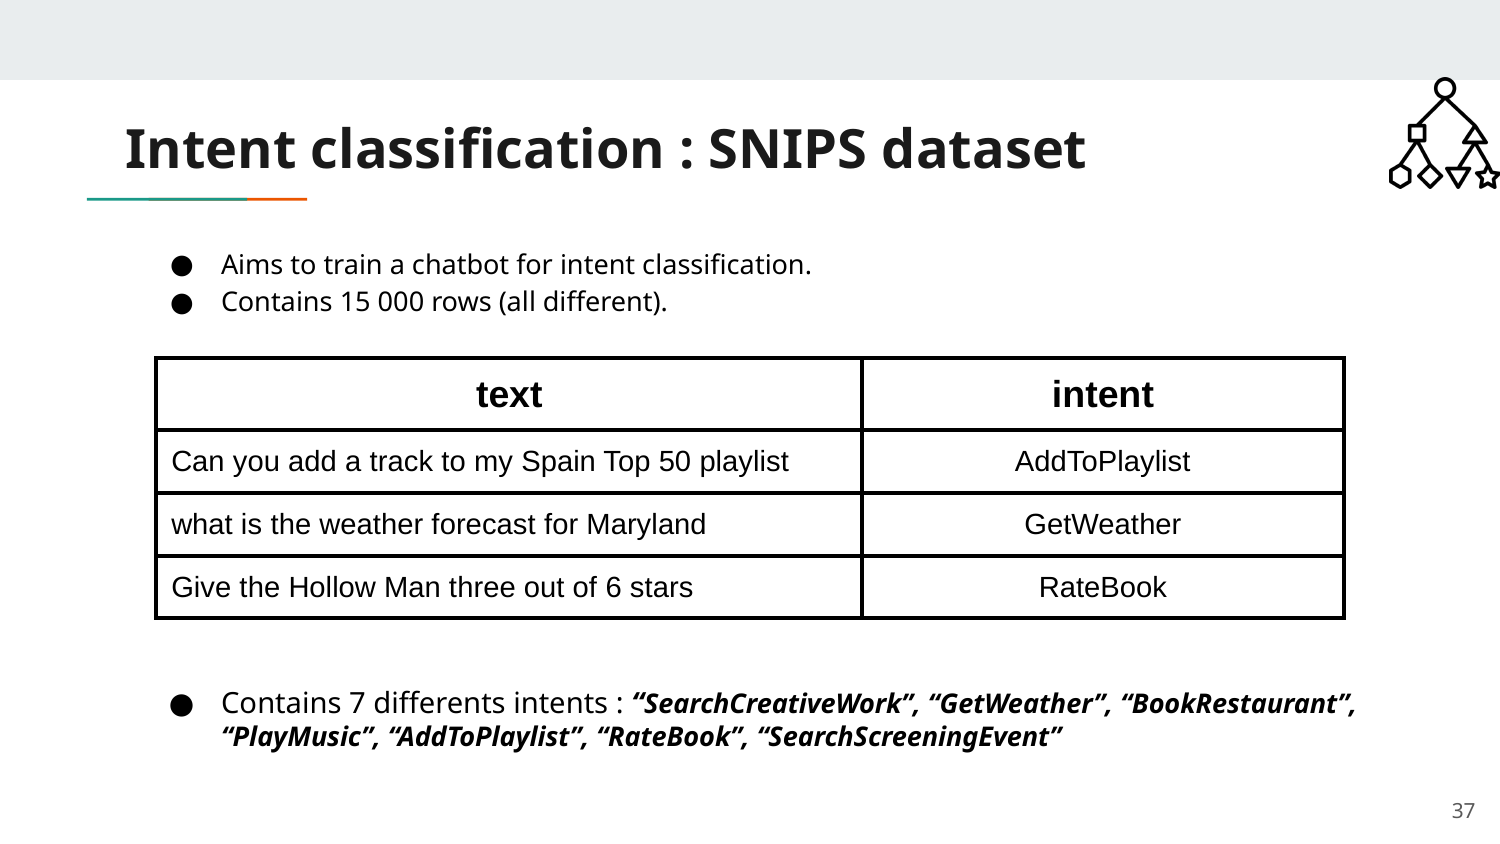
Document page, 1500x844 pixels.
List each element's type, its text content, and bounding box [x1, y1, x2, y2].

table_header text [158, 360, 860, 428]
title Intent classification : SNIPS dataset [110, 99, 1372, 188]
list Aims to train a chatbot for intent classification. Contains 15 000 rows (all different). [131, 227, 1351, 316]
table_cell Give the Hollow Man three out of 6 stars [158, 558, 860, 616]
table_header intent [864, 360, 1342, 428]
table_cell GetWeather [864, 495, 1342, 554]
text_box Contains 7 differents intents : “SearchCreativeWork”, “GetWeather”, “BookRestaurant”, “PlayMusic”, “AddToPlaylist”, “RateBook”, “SearchScreeningEvent” [131, 669, 1382, 814]
table_cell what is the weather forecast for Maryland [158, 495, 860, 554]
table_cell Can you add a track to my Spain Top 50 playlist [158, 432, 860, 491]
table_cell AddToPlaylist [864, 432, 1342, 491]
table_cell RateBook [864, 558, 1342, 616]
picture [1389, 77, 1500, 189]
slide_number ‹#› [1400, 779, 1491, 844]
